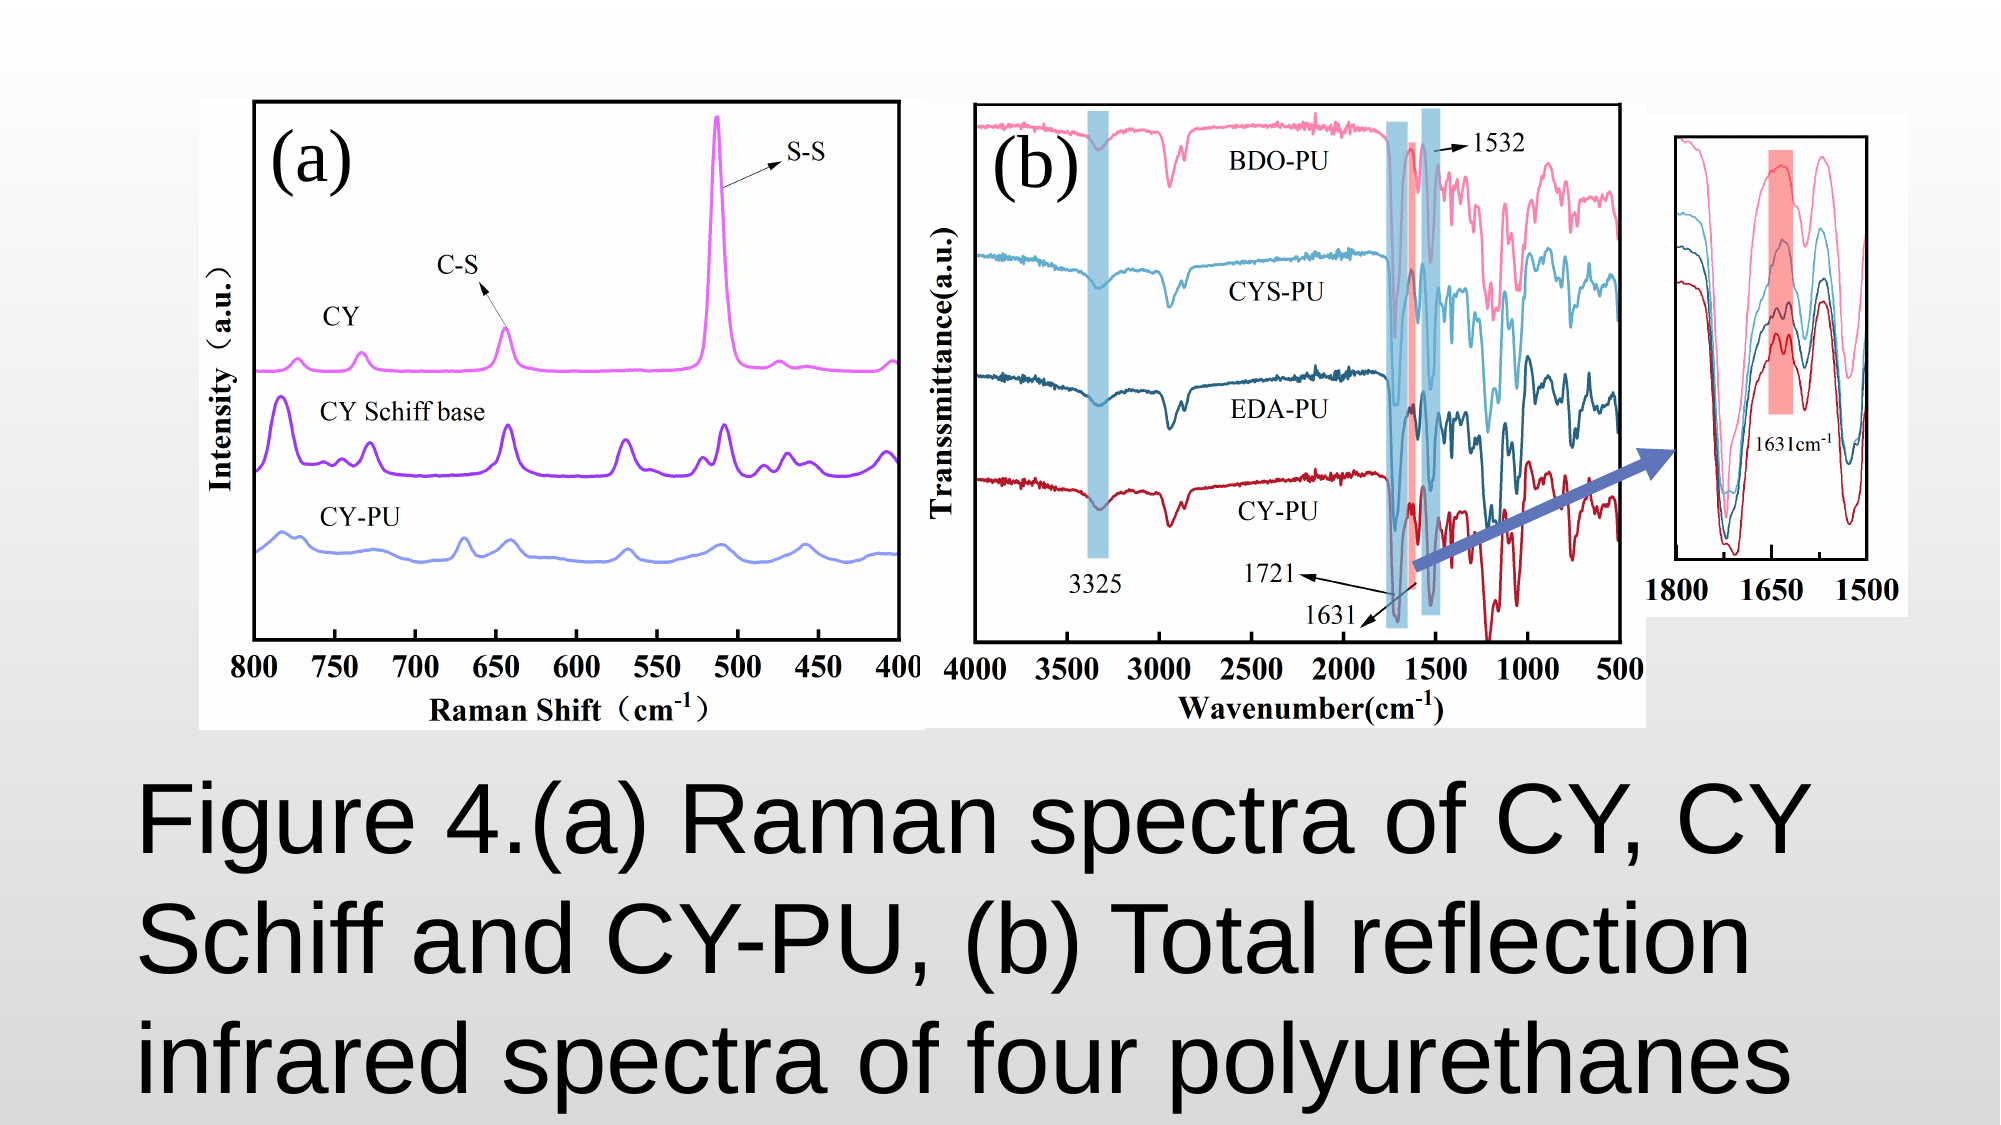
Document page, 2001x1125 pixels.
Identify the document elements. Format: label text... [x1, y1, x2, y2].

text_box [199, 99, 1907, 730]
text_box Figure 4.(a) Raman spectra of CY, CY Schiff and CY-PU, (b) Total reflection infrared spectra of four polyurethanes BDO-PU, CYS-PU, EDA-PU and CY-PU, as well as a magnified image at the 1500 cm-1-1800 cm-1 [120, 746, 1933, 1125]
